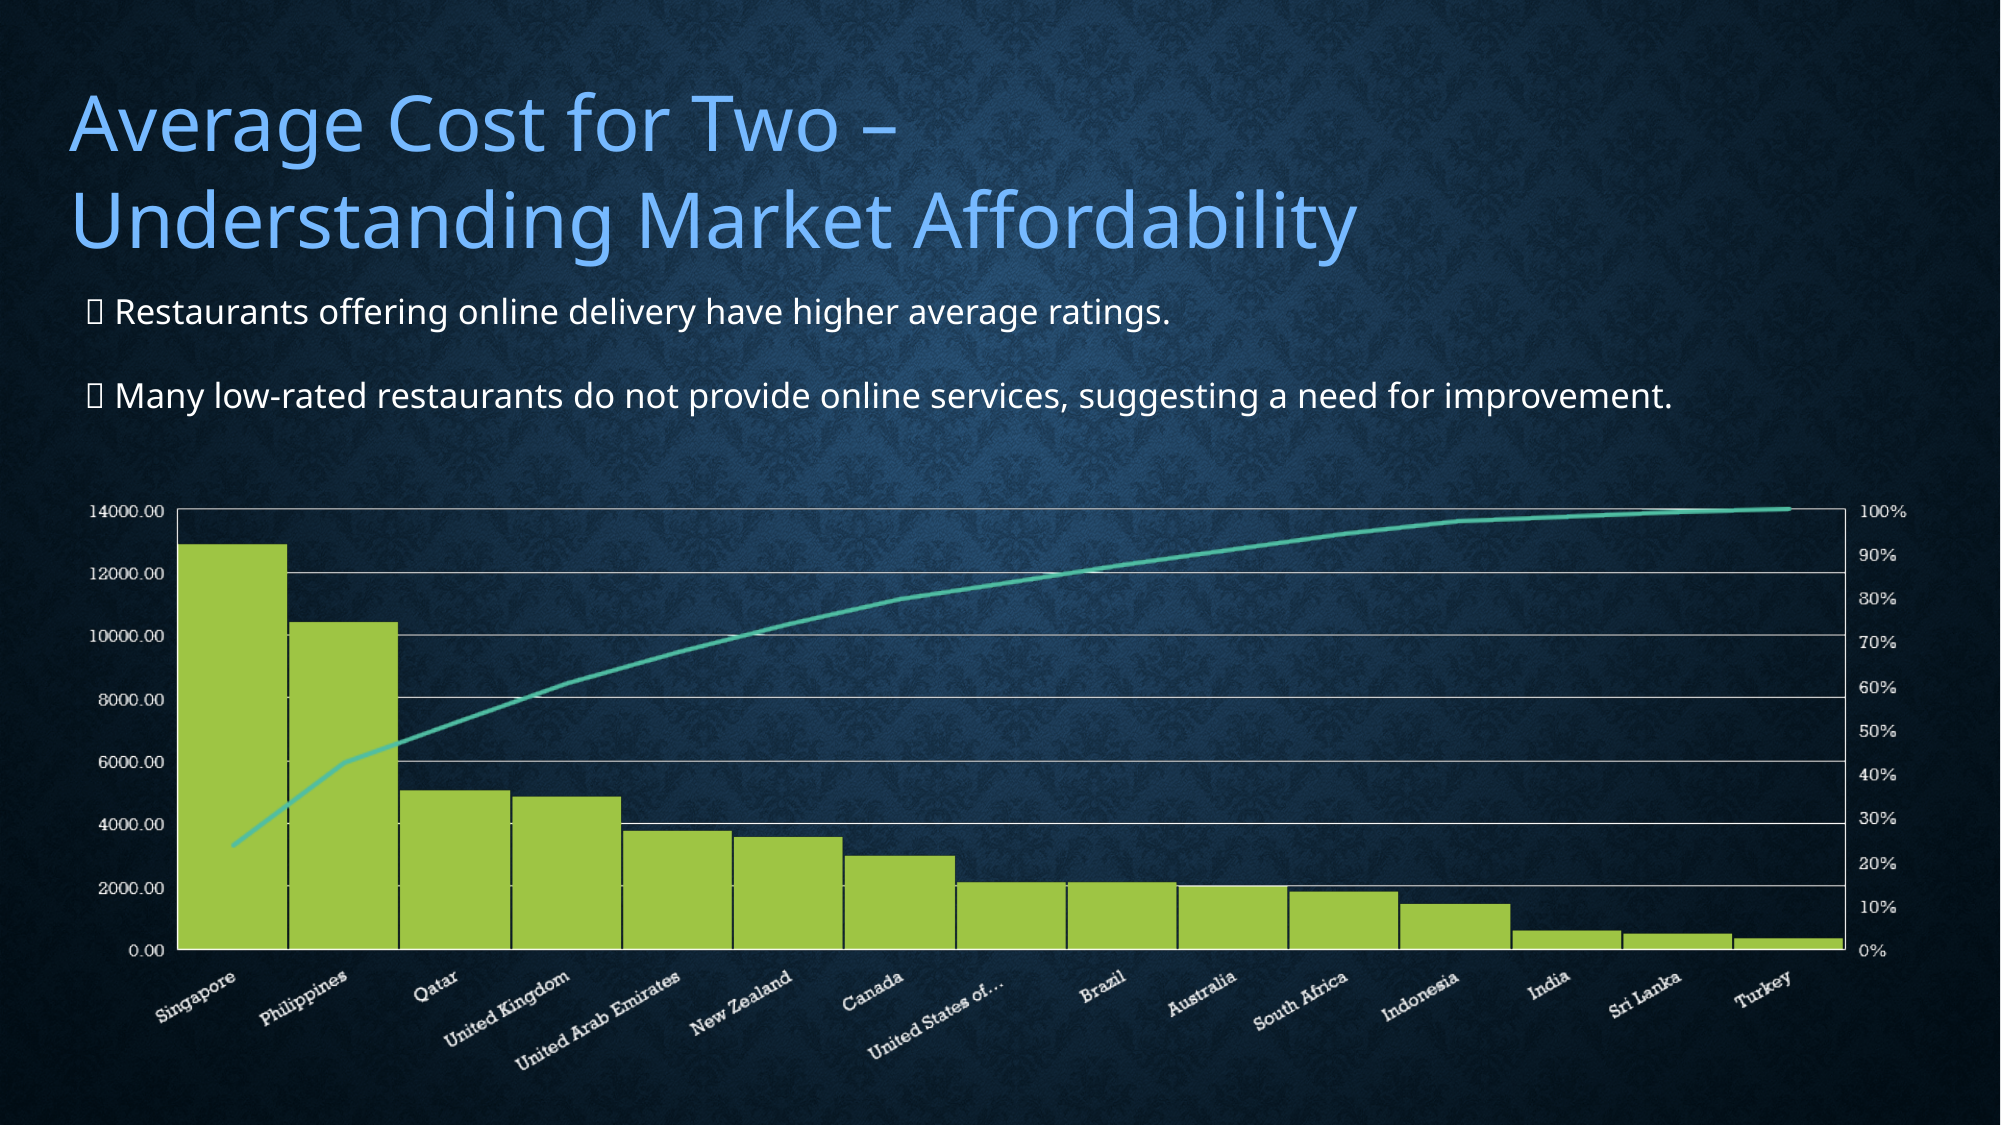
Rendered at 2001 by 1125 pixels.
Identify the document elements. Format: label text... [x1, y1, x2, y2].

text_box Average Cost for Two – Understanding Market Affordability [69, 70, 1401, 265]
picture [63, 485, 1937, 1094]
text_box ✅ Restaurants offering online delivery have higher average ratings. ✅ Many low-rated restaurants do not provide online services, suggesting a need for improvement. [69, 283, 1813, 423]
